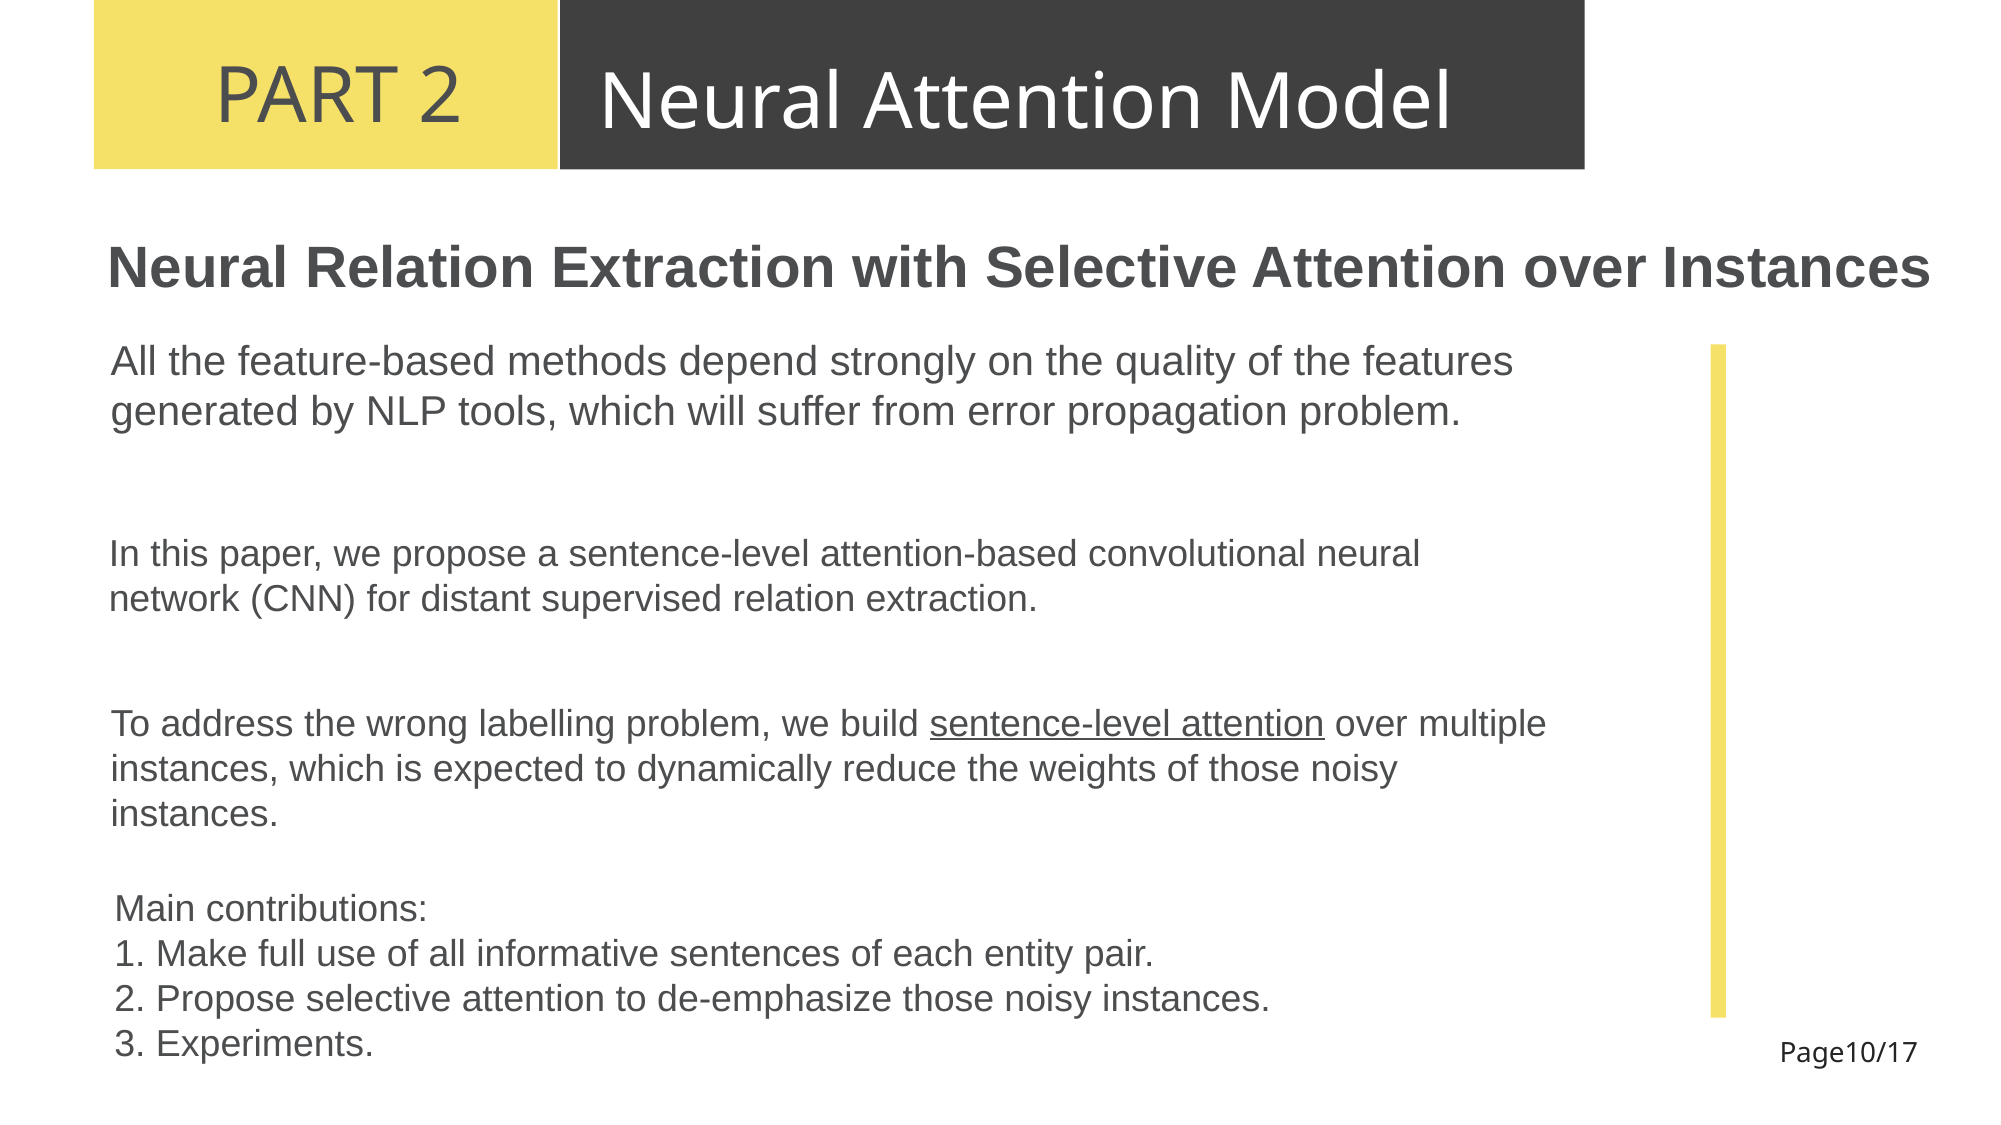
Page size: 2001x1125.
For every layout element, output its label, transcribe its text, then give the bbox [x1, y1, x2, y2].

text_box Neural Relation Extraction with Selective Attention over Instances [92, 221, 1966, 307]
text_box To address the wrong labelling problem, we build sentence-level attention over multiple instances, which is expected to dynamically reduce the weights of those noisy instances. [95, 691, 1572, 841]
text_box Neural Attention Model [585, 15, 1469, 152]
text_box In this paper, we propose a sentence-level attention-based convolutional neural network (CNN) for distant supervised relation extraction. [93, 521, 1559, 627]
text_box Main contributions: 1. Make full use of all informative sentences of each entity pair. 2. Propose selective attention to de-emphasize those noisy instances. 3. Experiments. [99, 876, 1286, 1071]
text_box All the feature-based methods depend strongly on the quality of the features generated by NLP tools, which will suffer from error propagation problem. [95, 326, 1625, 442]
text_box Page10/17 [1522, 1017, 1933, 1076]
text_box [585, 0, 1585, 170]
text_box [1710, 344, 1727, 1018]
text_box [92, 0, 585, 170]
